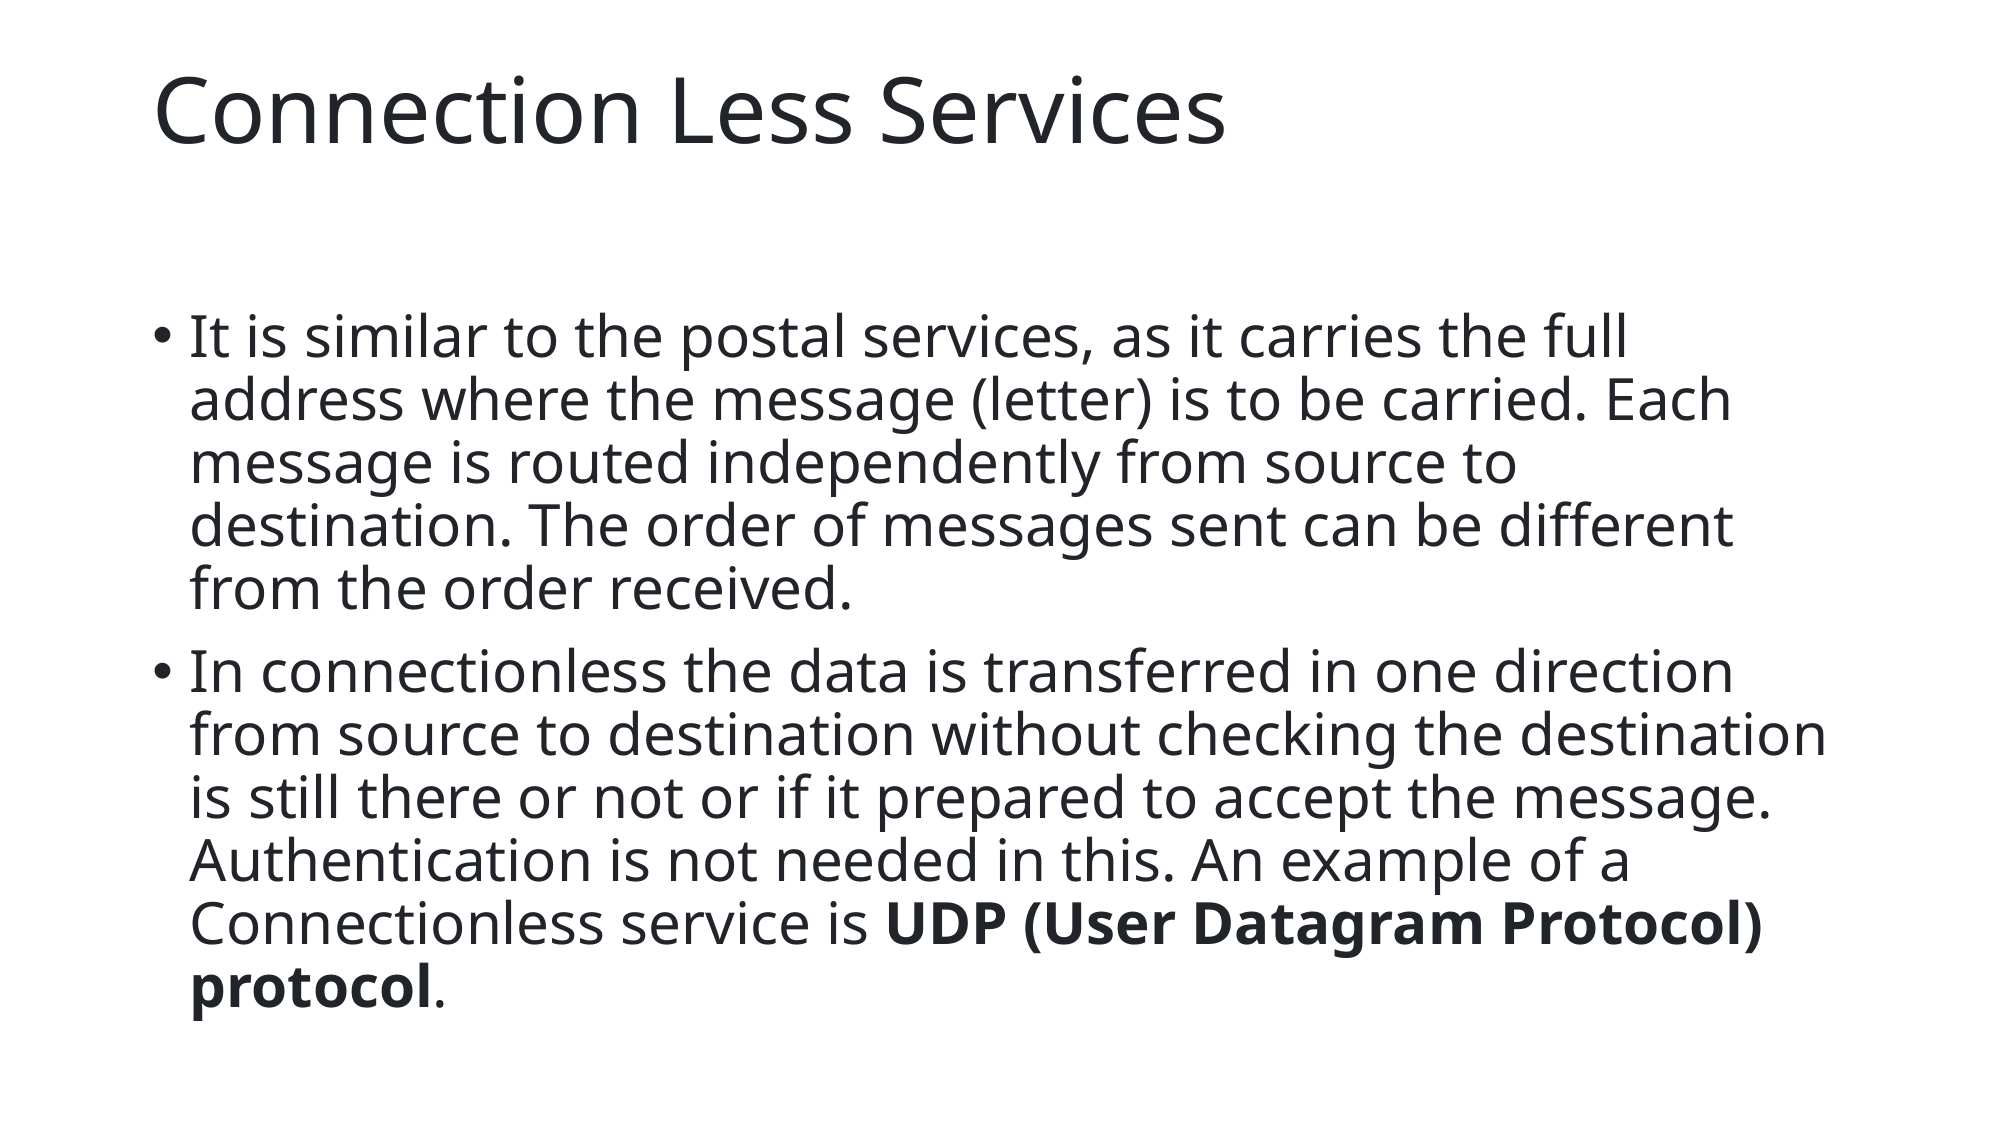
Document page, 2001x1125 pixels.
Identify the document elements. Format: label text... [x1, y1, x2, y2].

list It is similar to the postal services, as it carries the full address where the message (letter) is to be carried. Each message is routed independently from source to destination. The order of messages sent can be different from the order received. In connectionless the data is transferred in one direction from source to destination without checking the destination is still there or not or if it prepared to accept the message. Authentication is not needed in this. An example of a Connectionless service is UDP (User Datagram Protocol) protocol. [137, 299, 1863, 1014]
title Connection Less Services [137, 59, 1863, 278]
